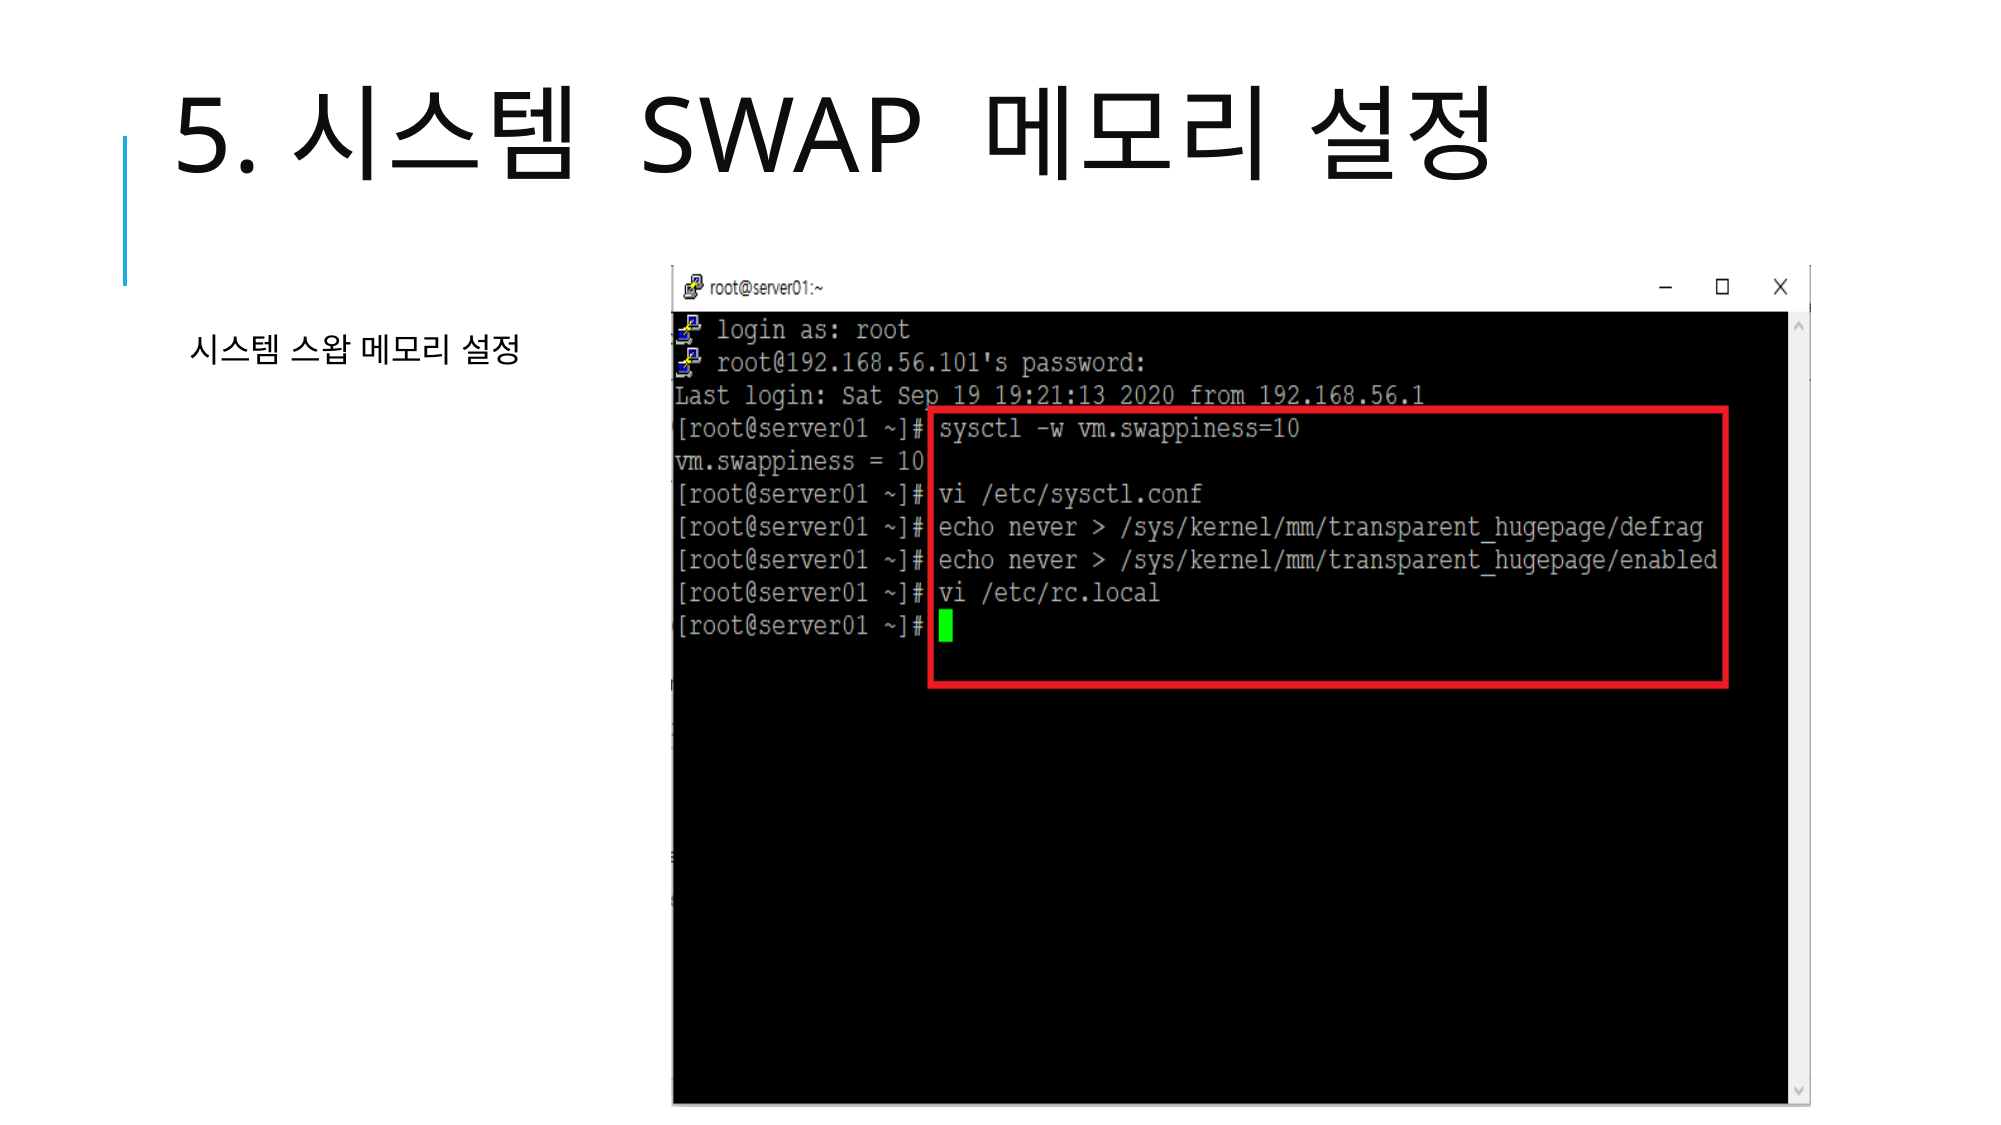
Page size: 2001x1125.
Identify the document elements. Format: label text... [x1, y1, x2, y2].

picture [671, 265, 1811, 1107]
title 5.시스템 Swap 메모리 설정 [157, 19, 1752, 266]
text_box 시스템 스왑 메모리 설정 [175, 322, 664, 377]
